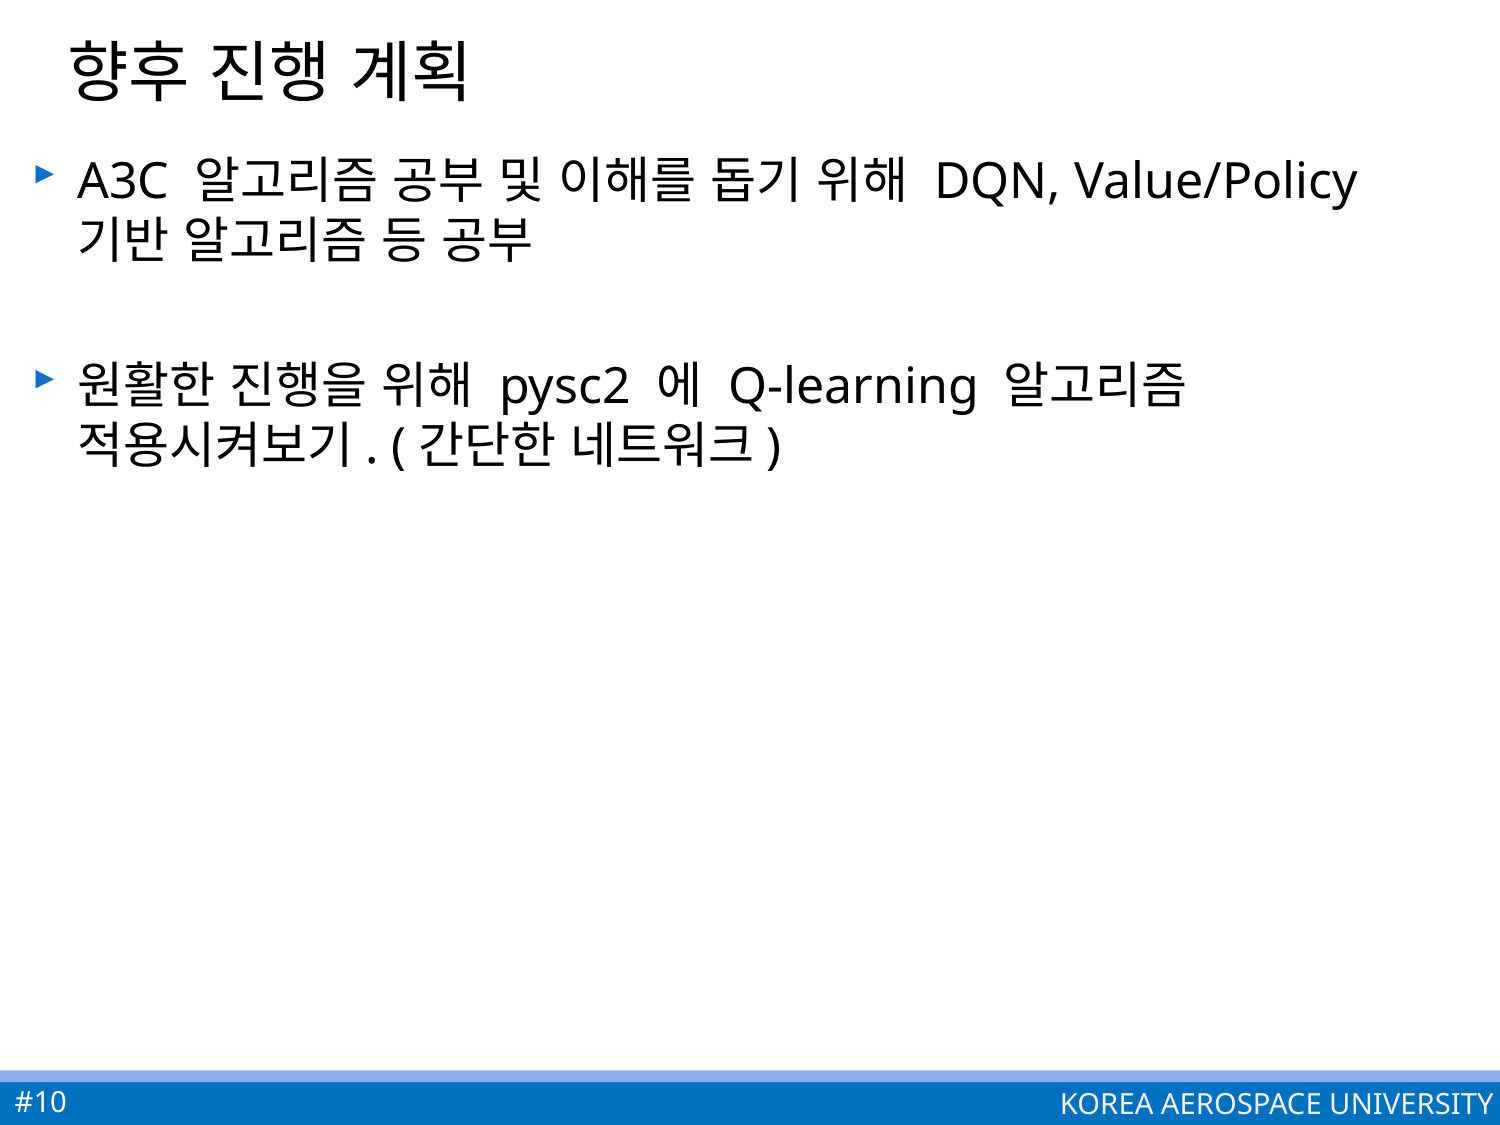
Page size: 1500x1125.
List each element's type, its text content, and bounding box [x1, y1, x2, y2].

slide_number #10 [0, 1081, 325, 1125]
list A3C 알고리즘 공부 및 이해를 돕기 위해 DQN, Value/Policy 기반 알고리즘 등 공부 원활한 진행을 위해 pysc2 에 Q-learning 알고리즘 적용시켜보기. (간단한 네트워크) [17, 141, 1483, 1063]
title 향후 진행 계획 [17, 13, 1483, 126]
